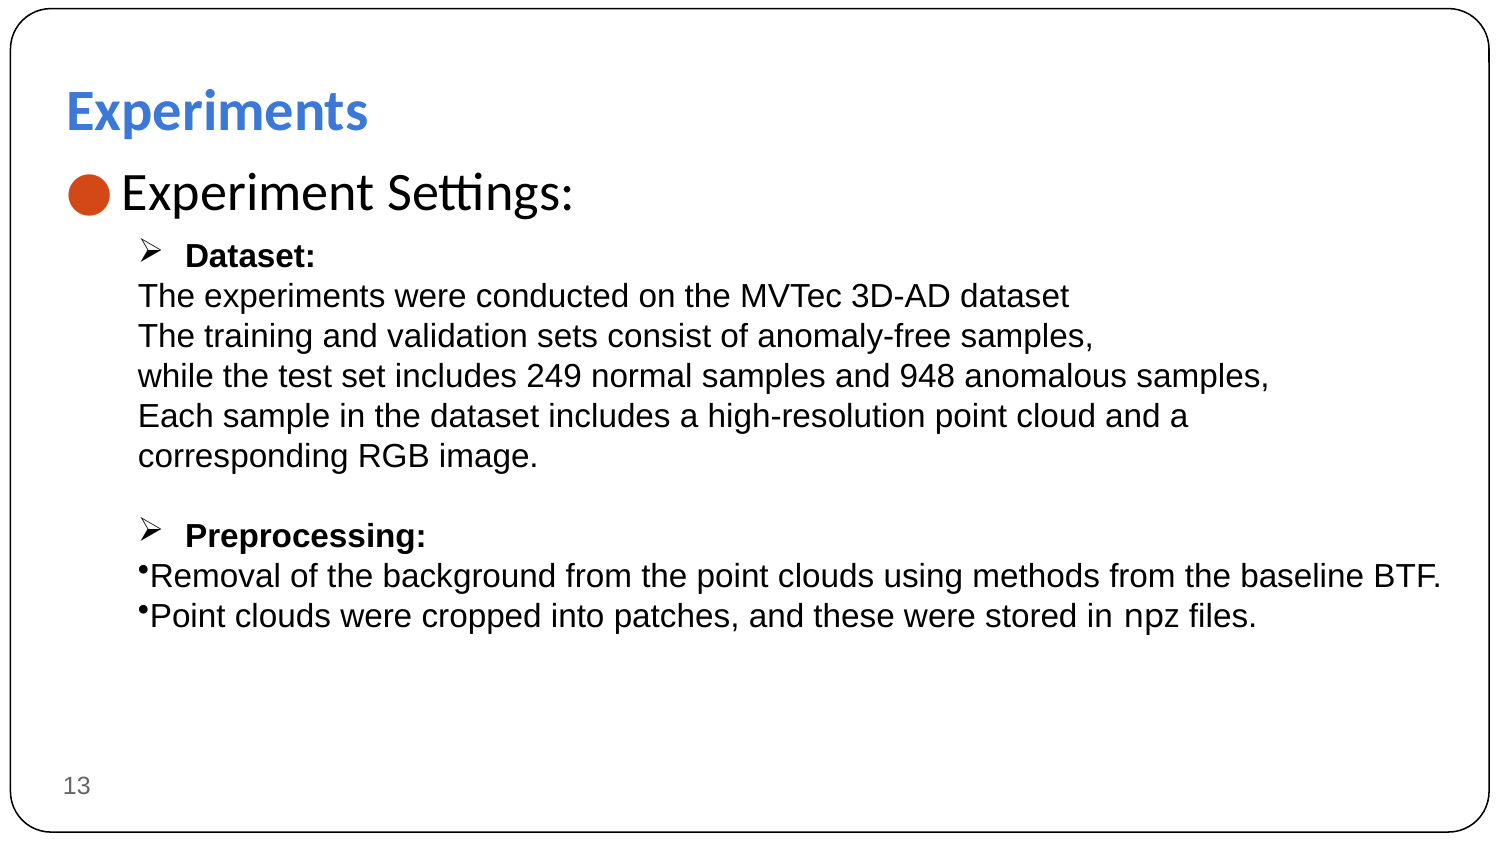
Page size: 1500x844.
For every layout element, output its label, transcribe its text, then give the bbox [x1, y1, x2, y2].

list Experiment Settings: [31, 140, 1430, 646]
text_box Dataset: The experiments were conducted on the MVTec 3D-AD dataset The training and validation sets consist of anomaly-free samples, while the test set includes 249 normal samples and 948 anomalous samples, Each sample in the dataset includes a high-resolution point cloud and a corresponding RGB image. Preprocessing: Removal of the background from the point clouds using methods from the baseline BTF. Point clouds were cropped into patches, and these were stored in npz files. [123, 227, 1460, 687]
title Experiments [51, 56, 1449, 158]
slide_number 13 [31, 752, 122, 817]
